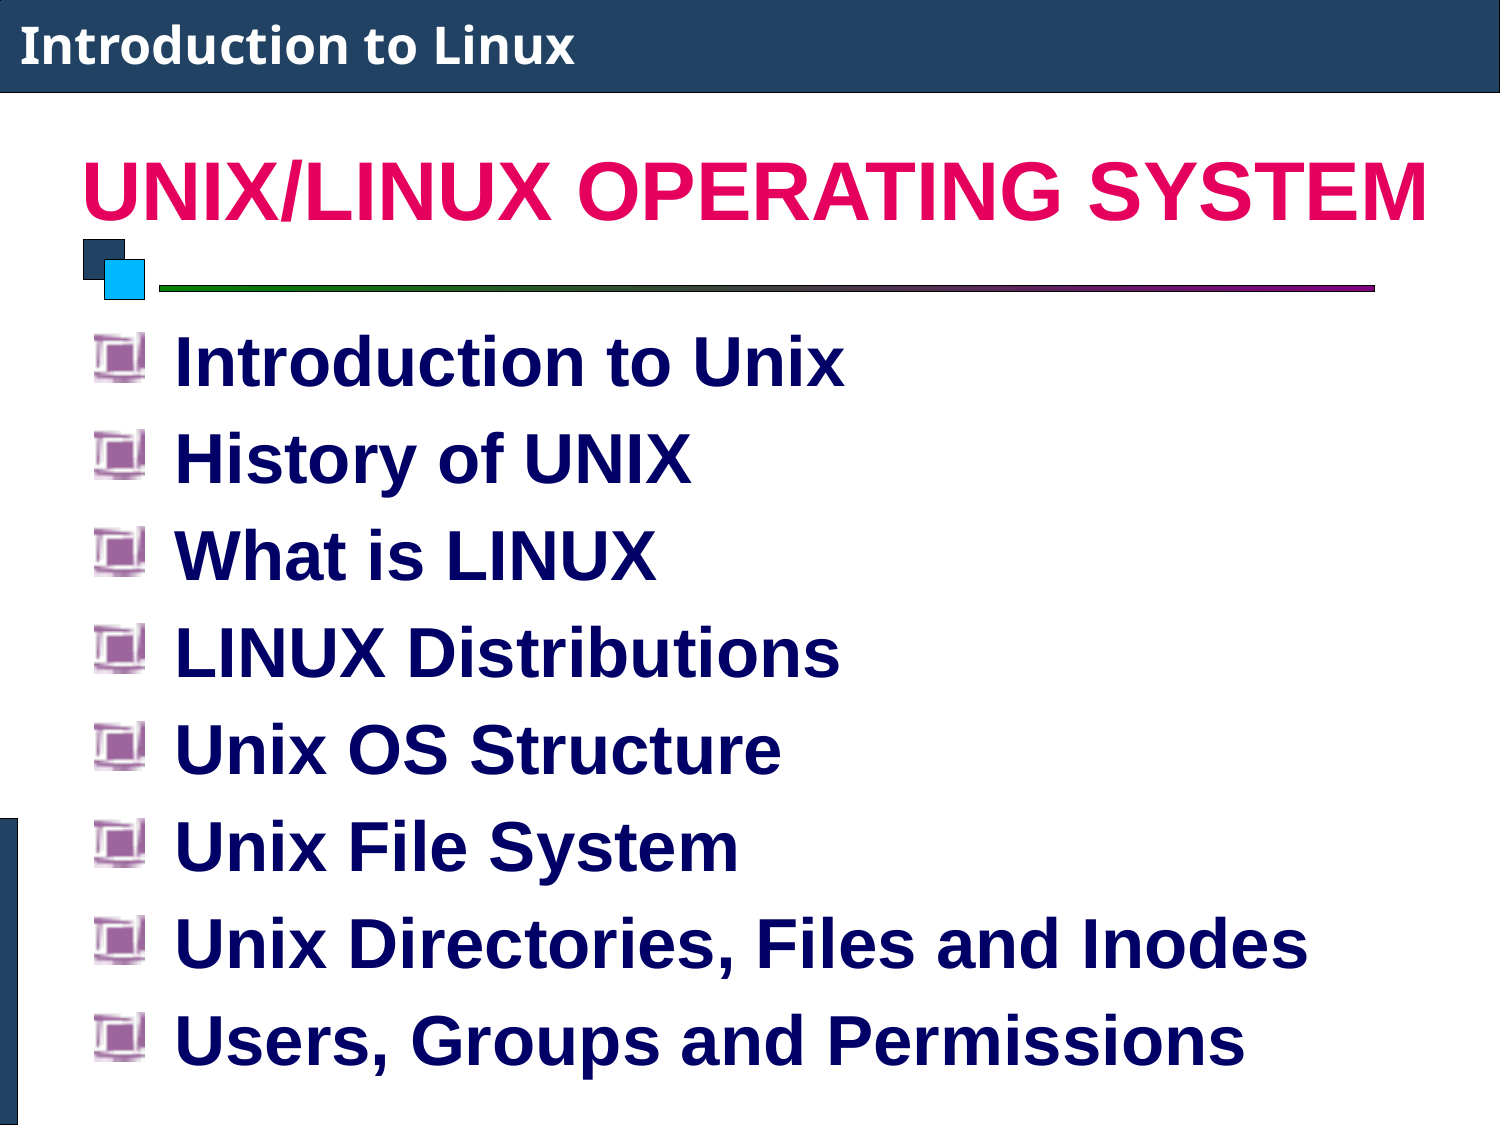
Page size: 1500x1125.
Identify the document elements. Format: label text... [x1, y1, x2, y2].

picture [94, 721, 145, 771]
picture [94, 332, 145, 383]
text_box Introduction to Linux [20, 17, 975, 77]
text_box Introduction to Unix History of UNIX What is LINUX LINUX Distributions Unix OS Structure Unix File System Unix Directories, Files and Inodes Users, Groups and Permissions [87, 324, 1391, 1088]
picture [94, 623, 145, 674]
picture [94, 1012, 145, 1062]
text_box [0, 818, 18, 1125]
picture [94, 818, 145, 868]
picture [94, 526, 145, 577]
text_box [104, 259, 145, 300]
text_box [159, 285, 1375, 292]
picture [94, 429, 145, 480]
text_box [83, 239, 125, 280]
picture [94, 915, 145, 965]
text_box [0, 0, 1500, 93]
title UNIX/LINUX OPERATING SYSTEM [61, 93, 1451, 282]
